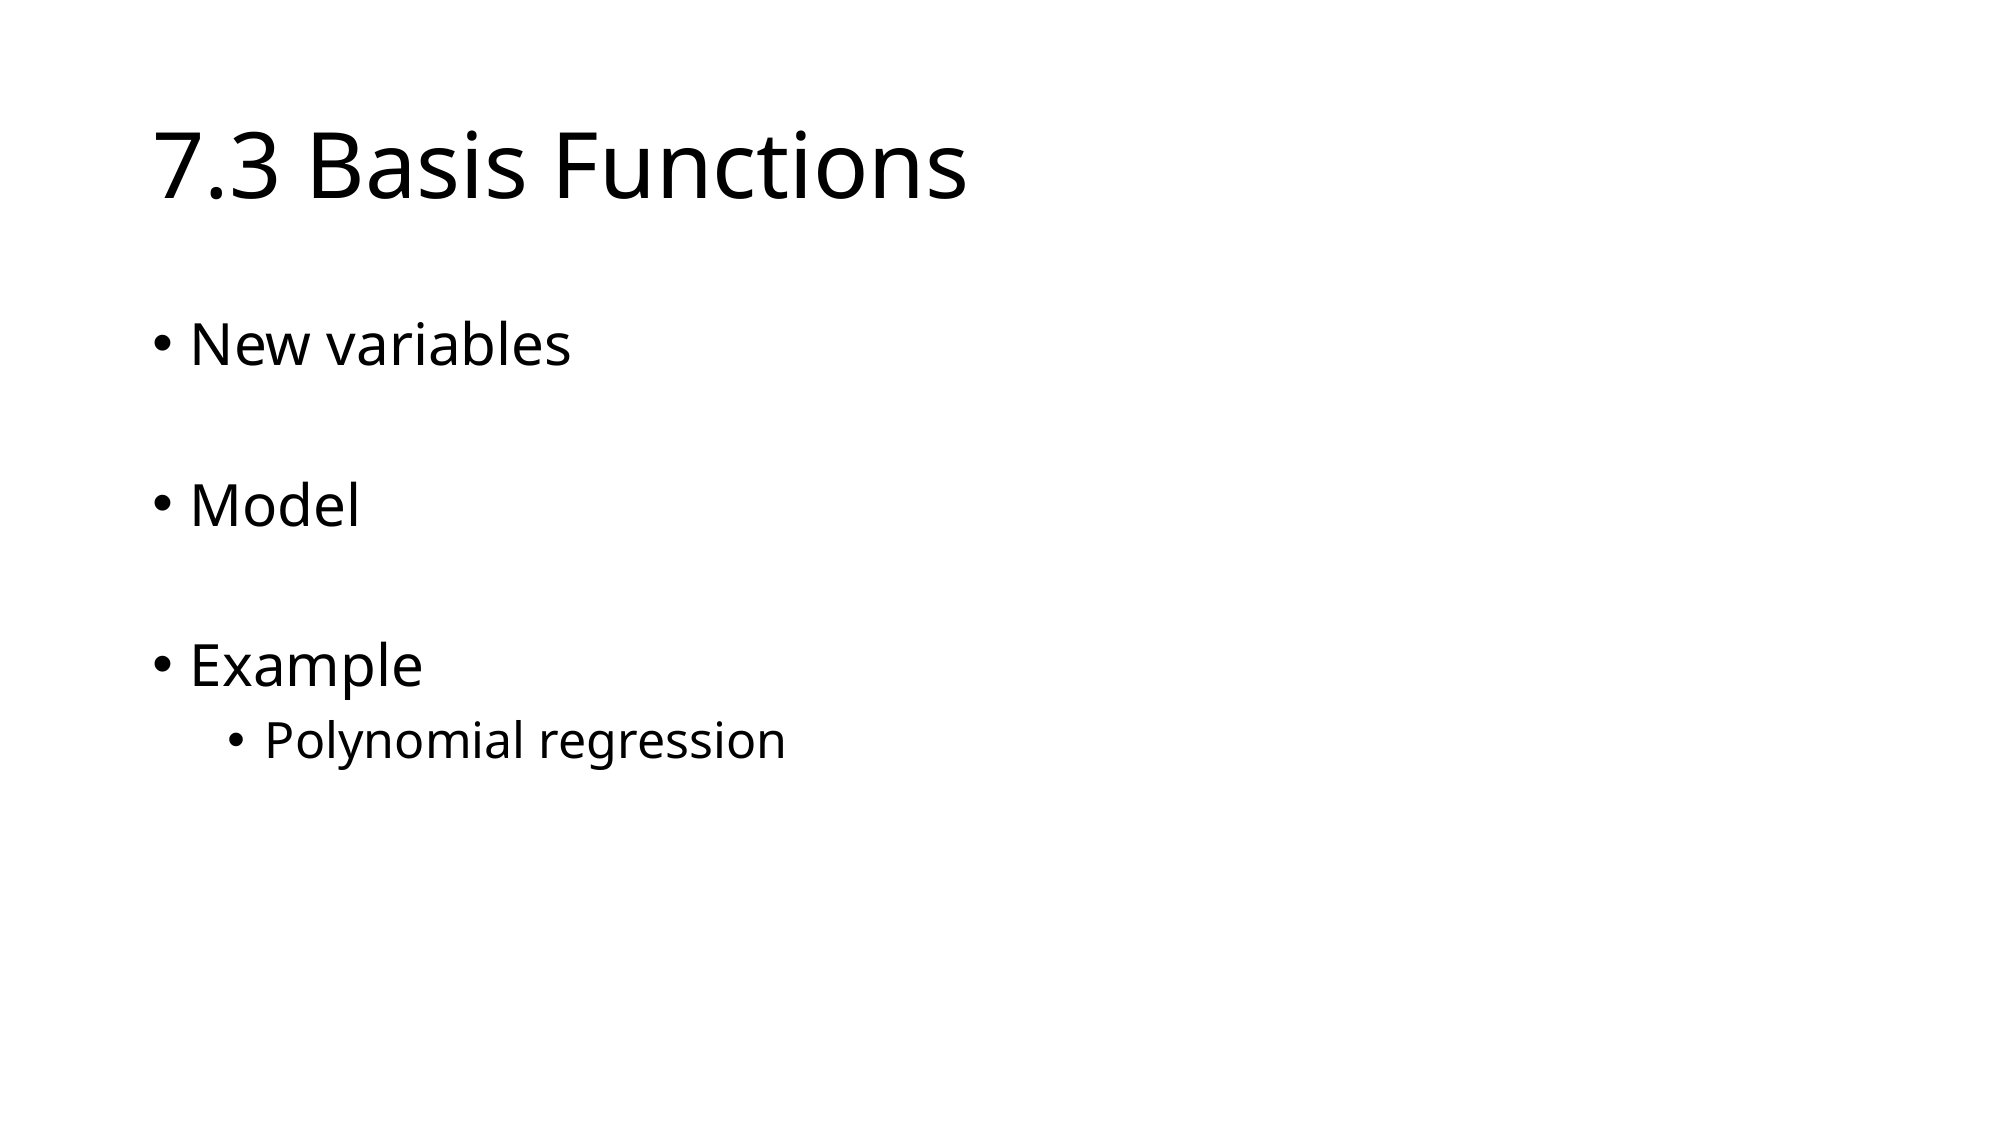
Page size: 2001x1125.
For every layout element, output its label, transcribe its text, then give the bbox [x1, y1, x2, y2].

title 7.3 Basis Functions [137, 59, 1863, 278]
